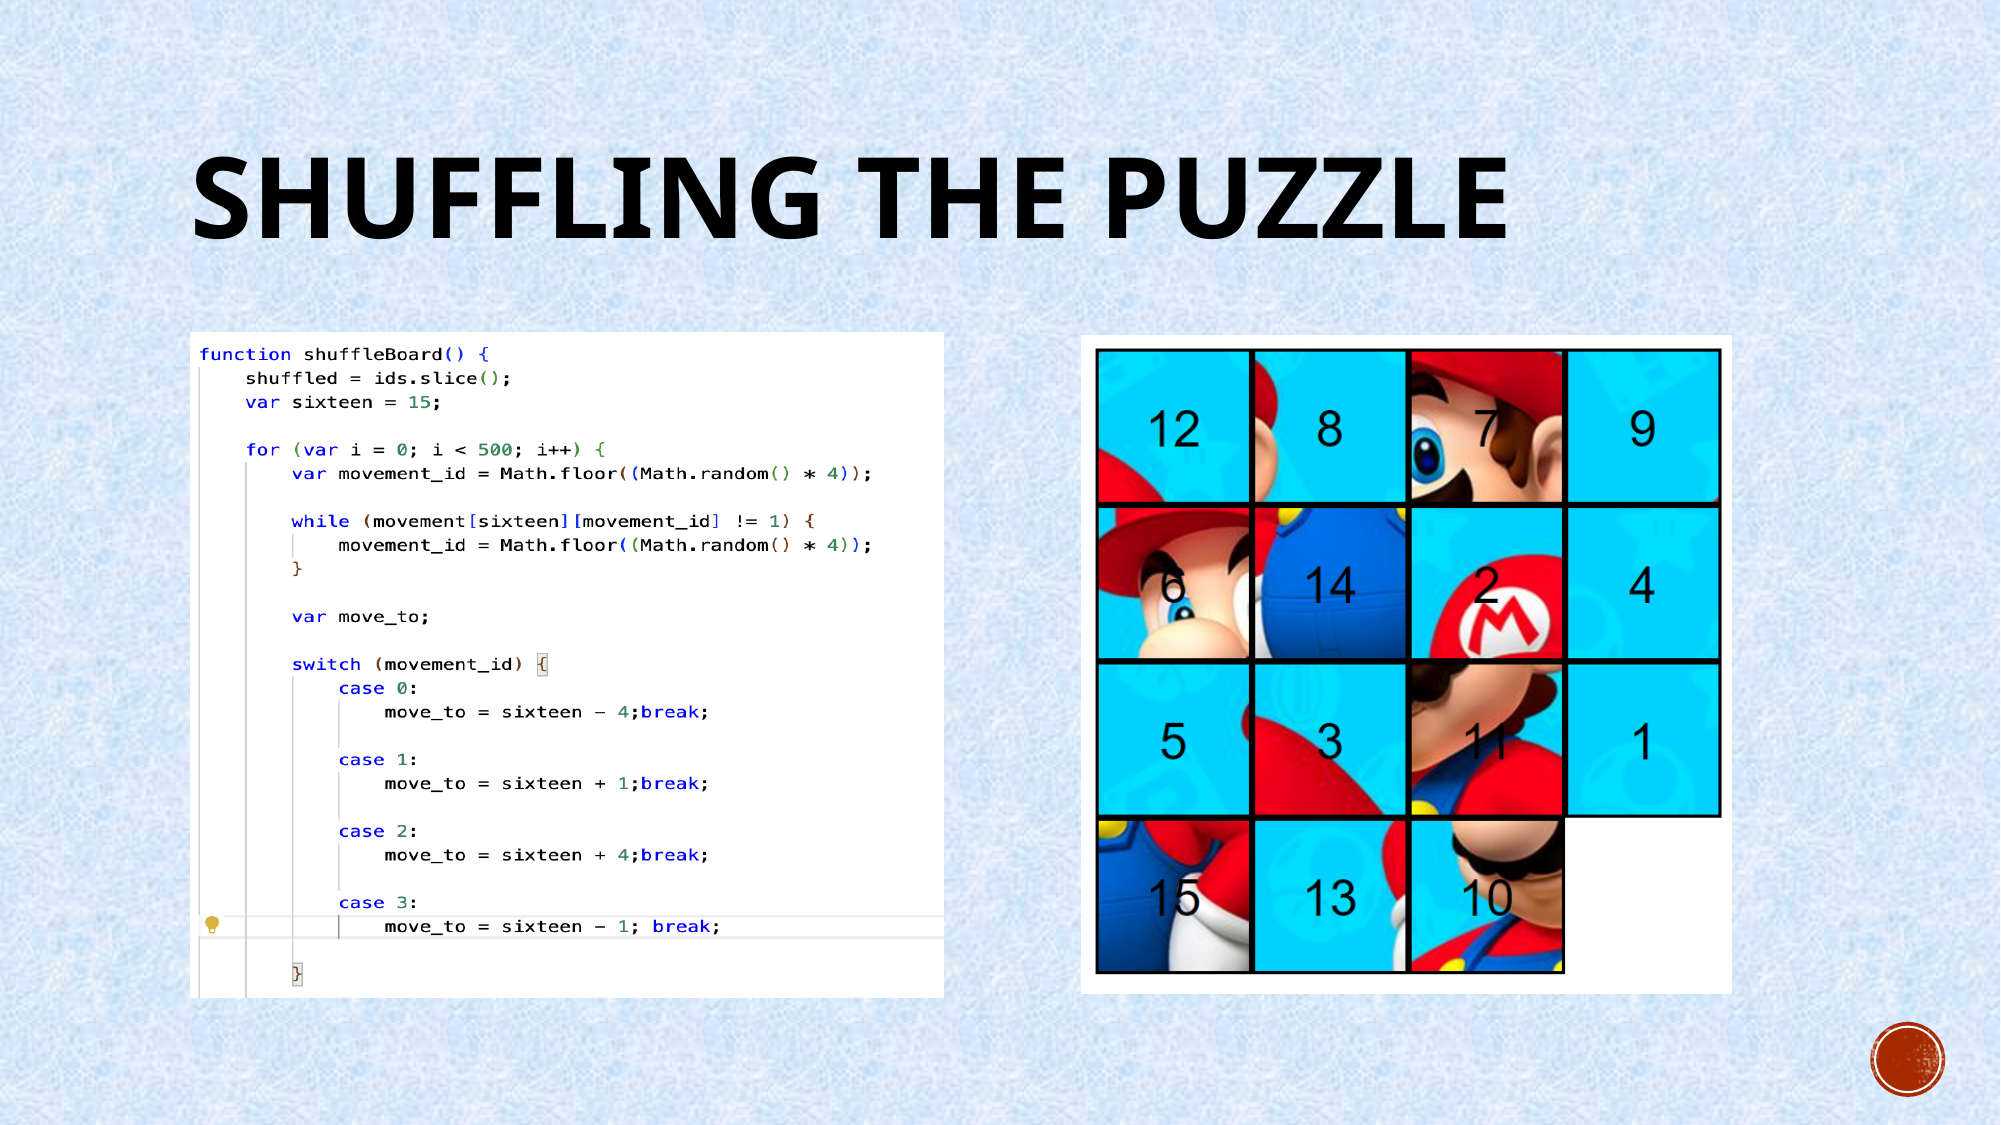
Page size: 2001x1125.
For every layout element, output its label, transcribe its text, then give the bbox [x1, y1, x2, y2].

title Shuffling the Puzzle [175, 79, 1826, 461]
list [194, 335, 941, 995]
picture [0, 0, 2001, 1125]
